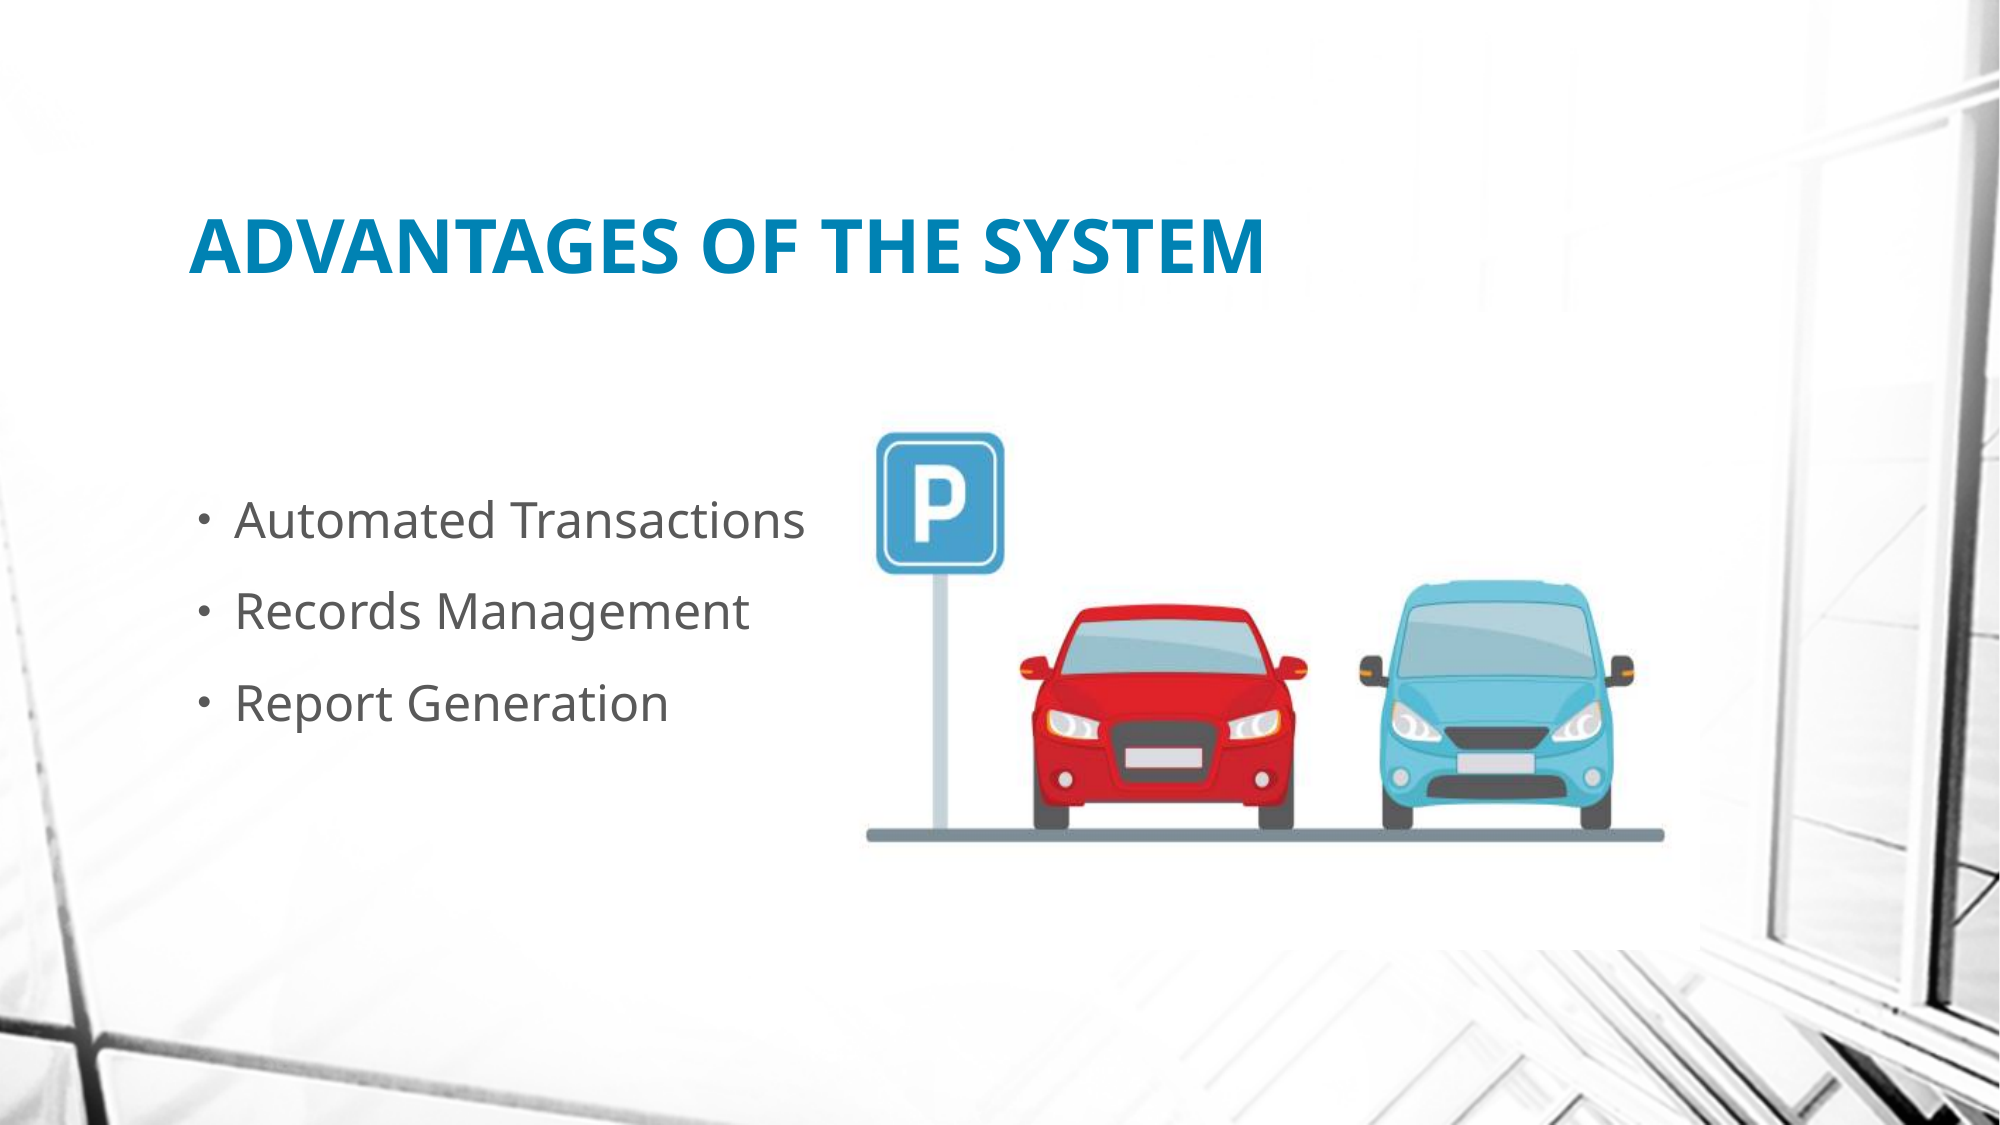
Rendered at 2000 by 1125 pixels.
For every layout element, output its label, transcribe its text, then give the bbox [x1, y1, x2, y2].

title ADVANTAGES OF THE SYSTEM [174, 82, 1600, 296]
list Automated Transactions Records Management Report Generation [174, 487, 873, 988]
picture [0, 0, 2000, 1125]
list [837, 312, 1700, 950]
